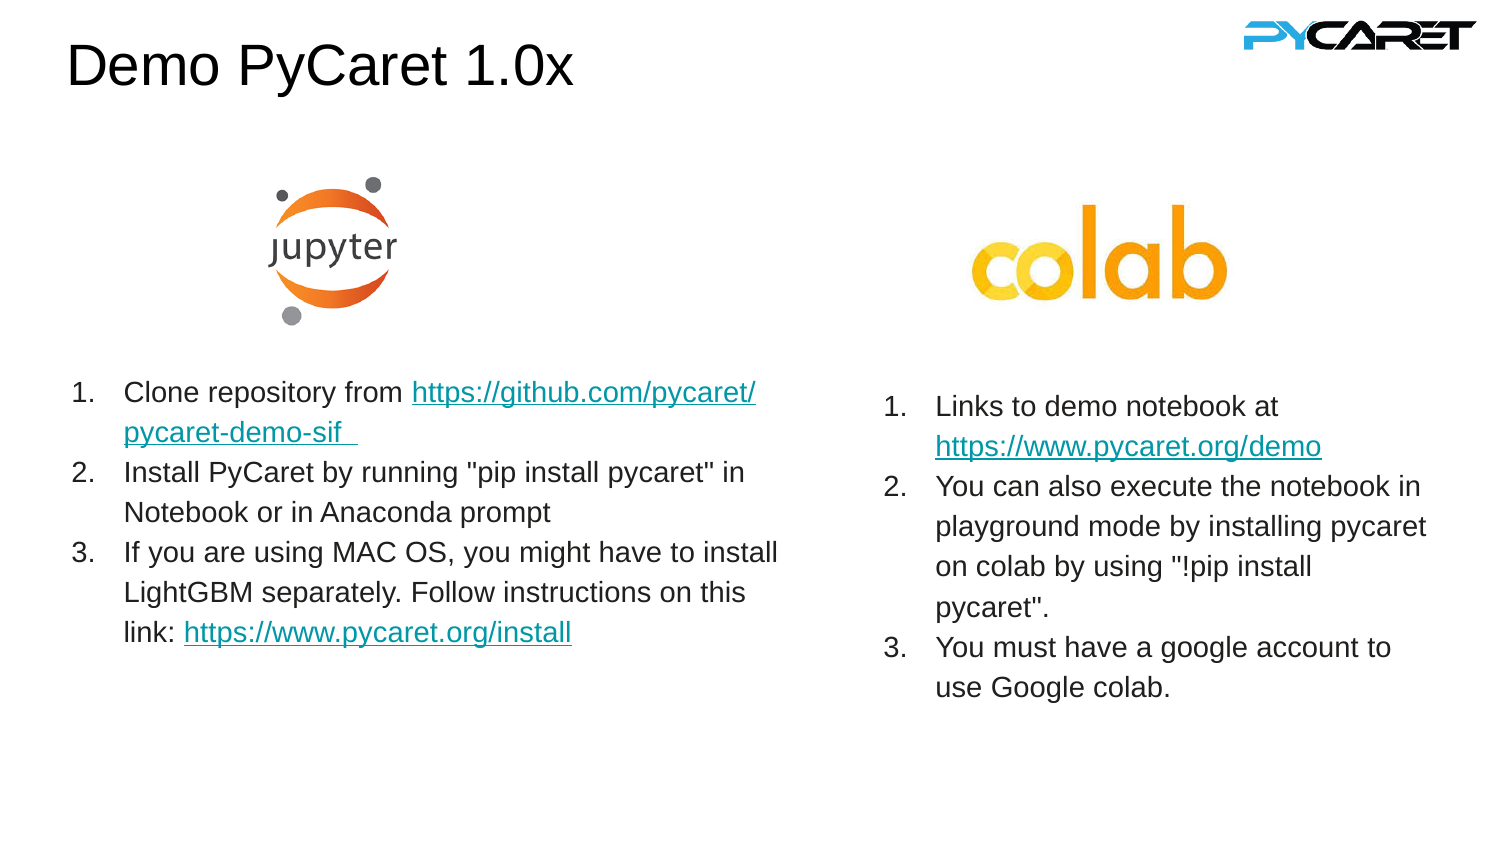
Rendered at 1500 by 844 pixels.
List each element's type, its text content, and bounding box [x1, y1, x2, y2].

picture [1244, 20, 1477, 50]
text_box Clone repository from https://github.com/pycaret/pycaret-demo-sif Install PyCaret by running "pip install pycaret" in Notebook or in Anaconda prompt If you are using MAC OS, you might have to install LightGBM separately. Follow instructions on this link: https://www.pycaret.org/install [33, 352, 812, 781]
text_box Links to demo notebook at https://www.pycaret.org/demo You can also execute the notebook in playground mode by installing pycaret on colab by using "!pip install pycaret". You must have a google account to use Google colab. [845, 366, 1451, 766]
picture [238, 164, 423, 332]
picture [936, 184, 1262, 328]
title Demo PyCaret 1.0x [51, 12, 1449, 107]
